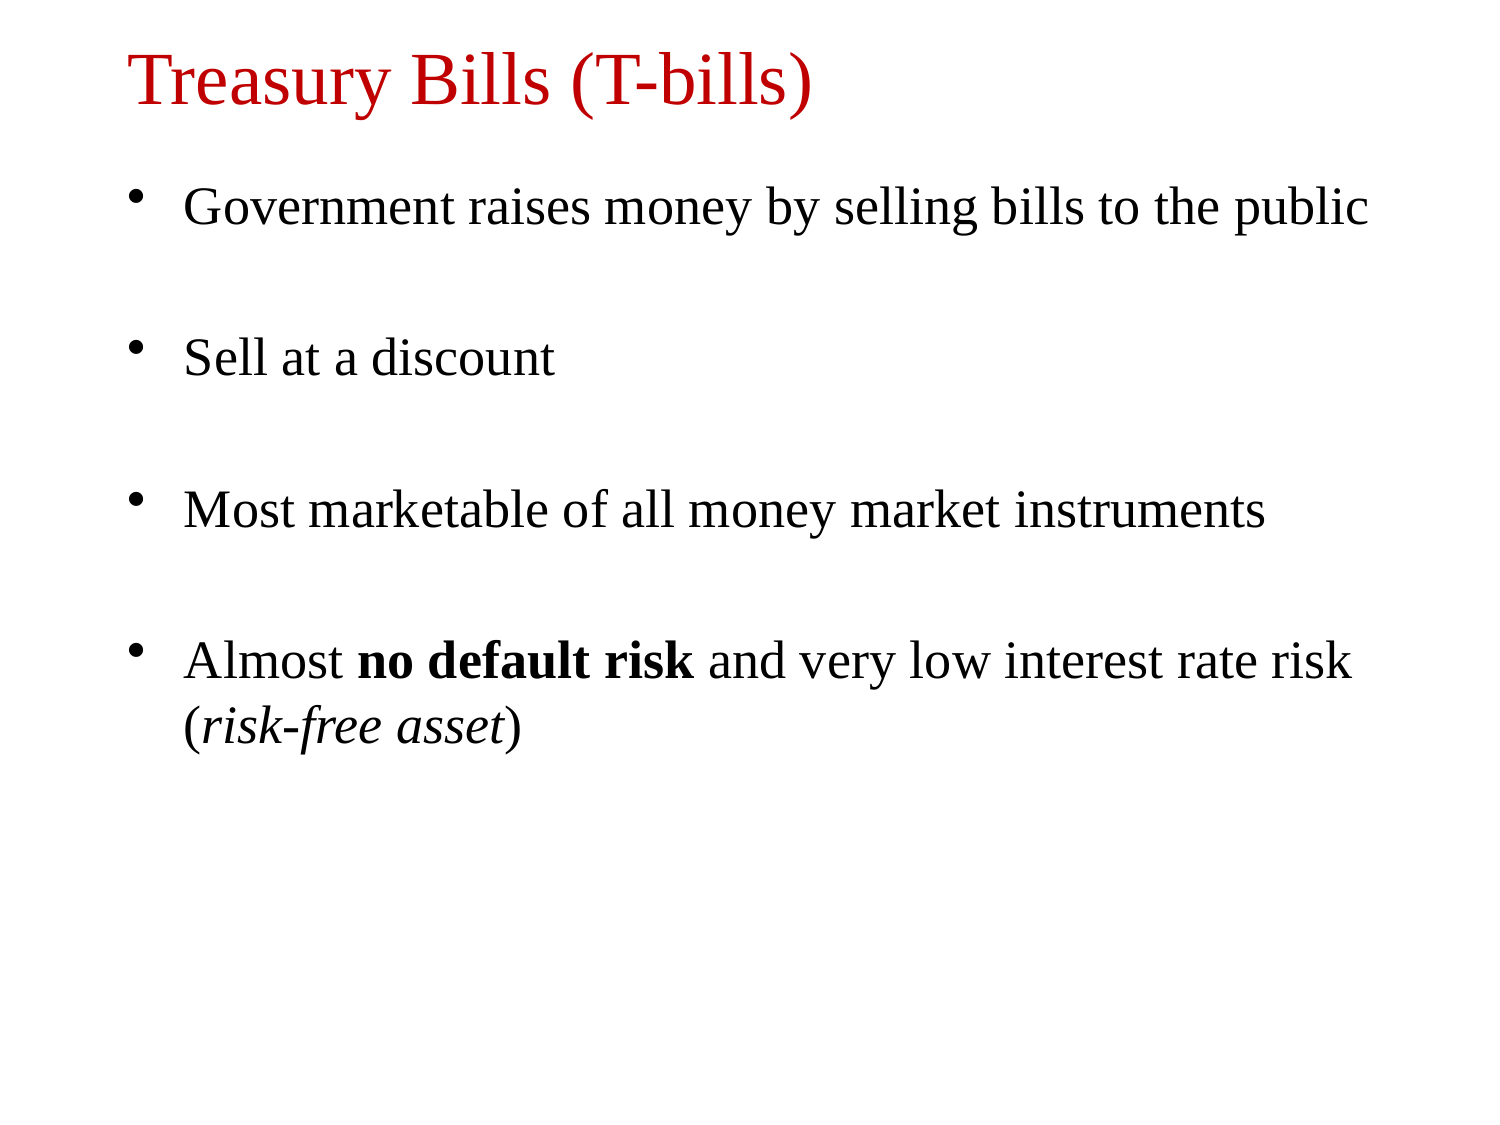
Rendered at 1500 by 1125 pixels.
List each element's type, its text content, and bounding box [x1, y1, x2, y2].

list Government raises money by selling bills to the public Sell at a discount Most marketable of all money market instruments Almost no default risk and very low interest rate risk (risk-free asset) [112, 162, 1388, 1000]
title Treasury Bills (T-bills) [112, 0, 1388, 150]
